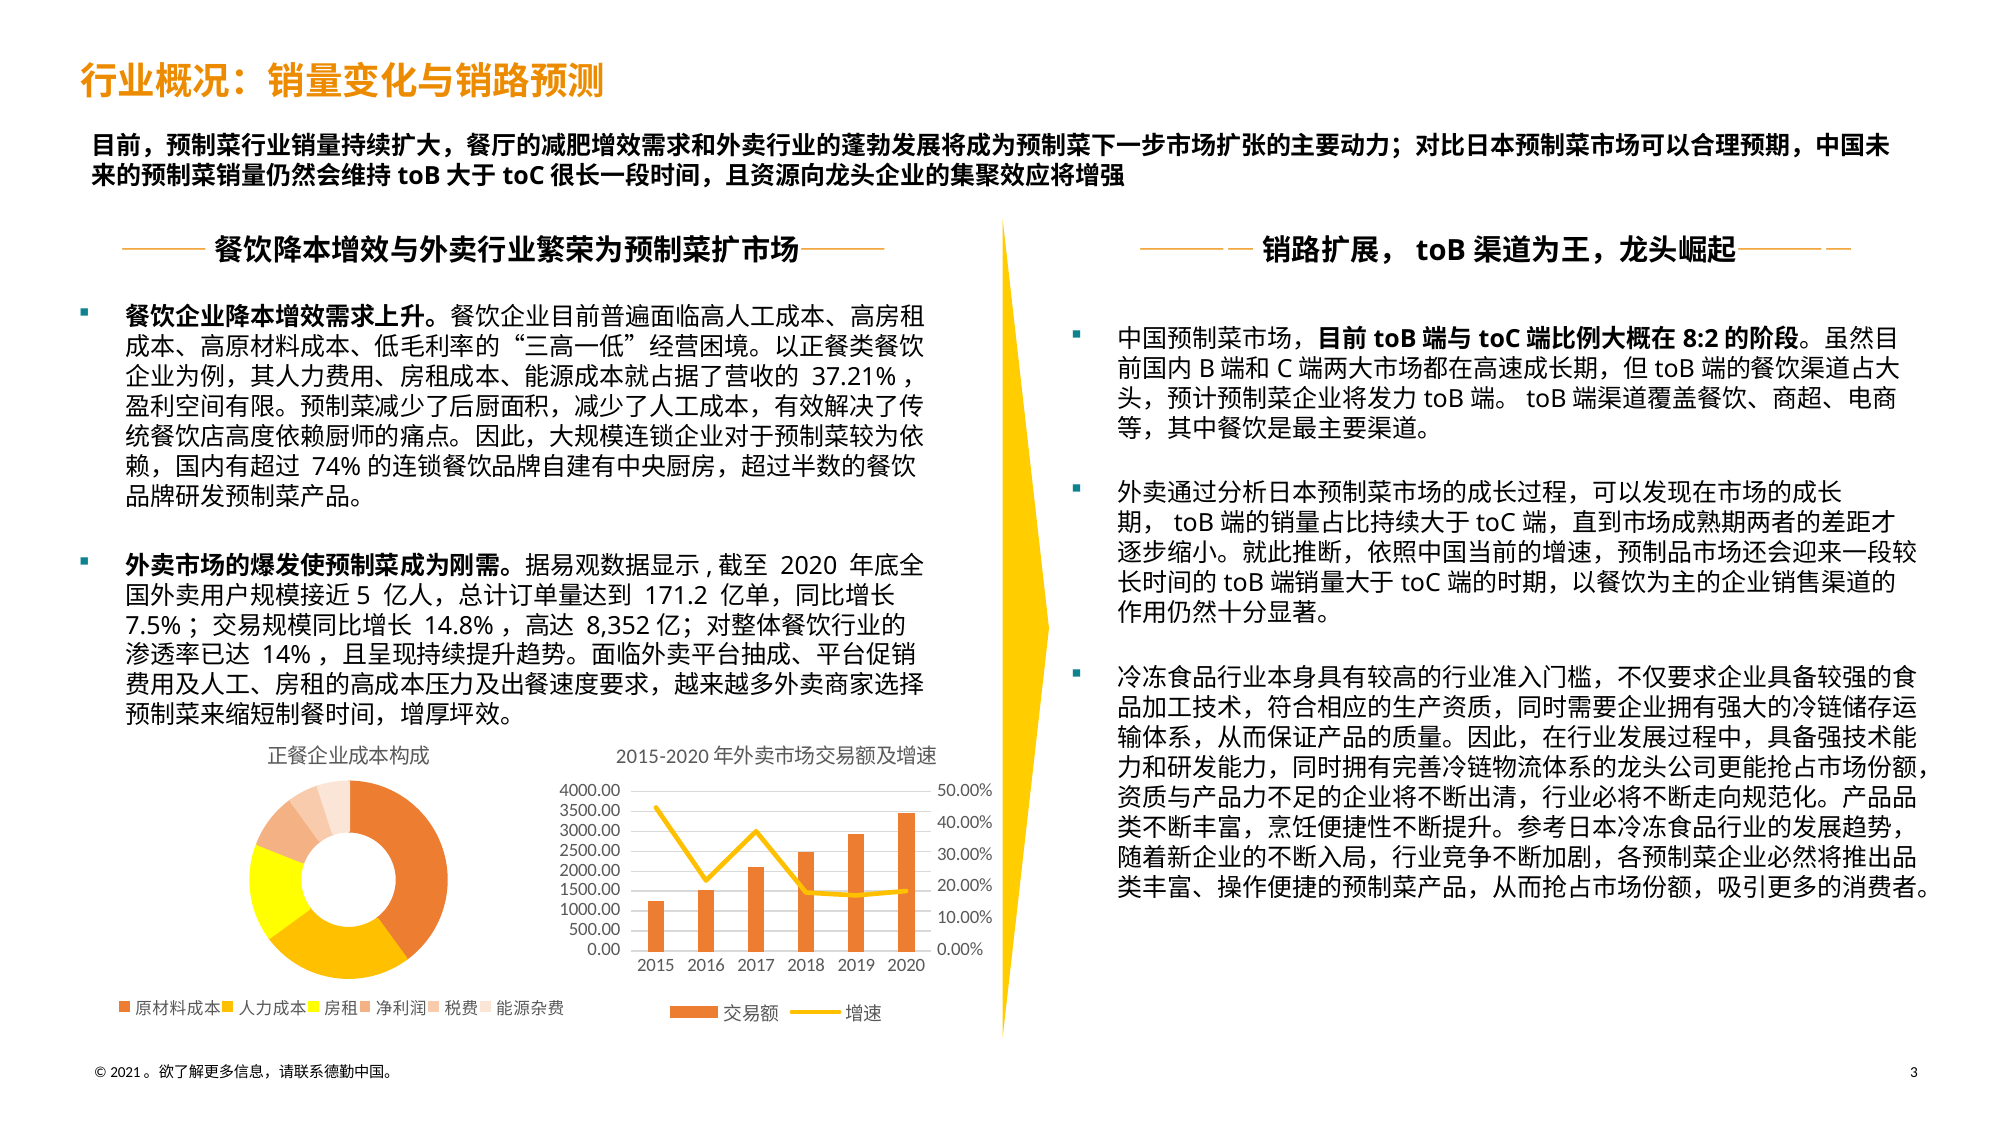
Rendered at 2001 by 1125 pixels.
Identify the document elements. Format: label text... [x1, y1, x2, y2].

text_box 中国预制菜市场，目前toB端与toC端比例大概在8:2的阶段。虽然目前国内B端和C端两大市场都在高速成长期，但toB端的餐饮渠道占大头，预计预制菜企业将发力toB端。toB端渠道覆盖餐饮、商超、电商等，其中餐饮是最主要渠道。 [1070, 322, 1922, 443]
text_box 行业概况：销量变化与销路预测 [80, 56, 1926, 112]
text_box 外卖市场的爆发使预制菜成为刚需。据易观数据显示,截至 2020 年底全国外卖用户规模接近5 亿人，总计订单量达到 171.2 亿单，同比增长 7.5%；交易规模同比增长 14.8%，高达 8,352亿；对整体餐饮行业的渗透率已达 14%，且呈现持续提升趋势。面临外卖平台抽成、平台促销费用及人工、房租的高成本压力及出餐速度要求，越来越多外卖商家选择预制菜来缩短制餐时间，增厚坪效。 [78, 549, 930, 717]
chart [76, 719, 1003, 1032]
text_box [1000, 217, 1052, 1009]
text_box 餐饮企业降本增效需求上升。餐饮企业目前普遍面临高人工成本、高房租成本、高原材料成本、低毛利率的“三高一低”经营困境。以正餐类餐饮企业为例，其人力费用、房租成本、能源成本就占据了营收的 37.21%，盈利空间有限。预制菜减少了后厨面积，减少了人工成本，有效解决了传统餐饮店高度依赖厨师的痛点。因此，大规模连锁企业对于预制菜较为依赖，国内有超过 74%的连锁餐饮品牌自建有中央厨房，超过半数的餐饮品牌研发预制菜产品。 [78, 300, 930, 549]
text_box ———餐饮降本增效与外卖行业繁荣为预制菜扩市场——— [78, 206, 930, 292]
text_box ————销路扩展，toB渠道为王，龙头崛起———— [1070, 215, 1922, 282]
text_box 冷冻食品行业本身具有较高的行业准入门槛，不仅要求企业具备较强的食品加工技术，符合相应的生产资质，同时需要企业拥有强大的冷链储存运输体系，从而保证产品的质量。因此，在行业发展过程中，具备强技术能力和研发能力，同时拥有完善冷链物流体系的龙头公司更能抢占市场份额，资质与产品力不足的企业将不断出清，行业必将不断走向规范化。产品品类不断丰富，烹饪便捷性不断提升。参考日本冷冻食品行业的发展趋势，随着新企业的不断入局，行业竞争不断加剧，各预制菜企业必然将推出品类丰富、操作便捷的预制菜产品，从而抢占市场份额，吸引更多的消费者。 [1070, 661, 1922, 902]
text_box 目前，预制菜行业销量持续扩大，餐厅的减肥增效需求和外卖行业的蓬勃发展将成为预制菜下一步市场扩张的主要动力；对比日本预制菜市场可以合理预期，中国未来的预制菜销量仍然会维持toB大于toC很长一段时间，且资源向龙头企业的集聚效应将增强 [77, 122, 1917, 183]
text_box 外卖通过分析日本预制菜市场的成长过程，可以发现在市场的成长期，toB端的销量占比持续大于toC端，直到市场成熟期两者的差距才逐步缩小。就此推断，依照中国当前的增速，预制品市场还会迎来一段较长时间的toB端销量大于toC端的时期，以餐饮为主的企业销售渠道的作用仍然十分显著。 [1070, 476, 1922, 627]
